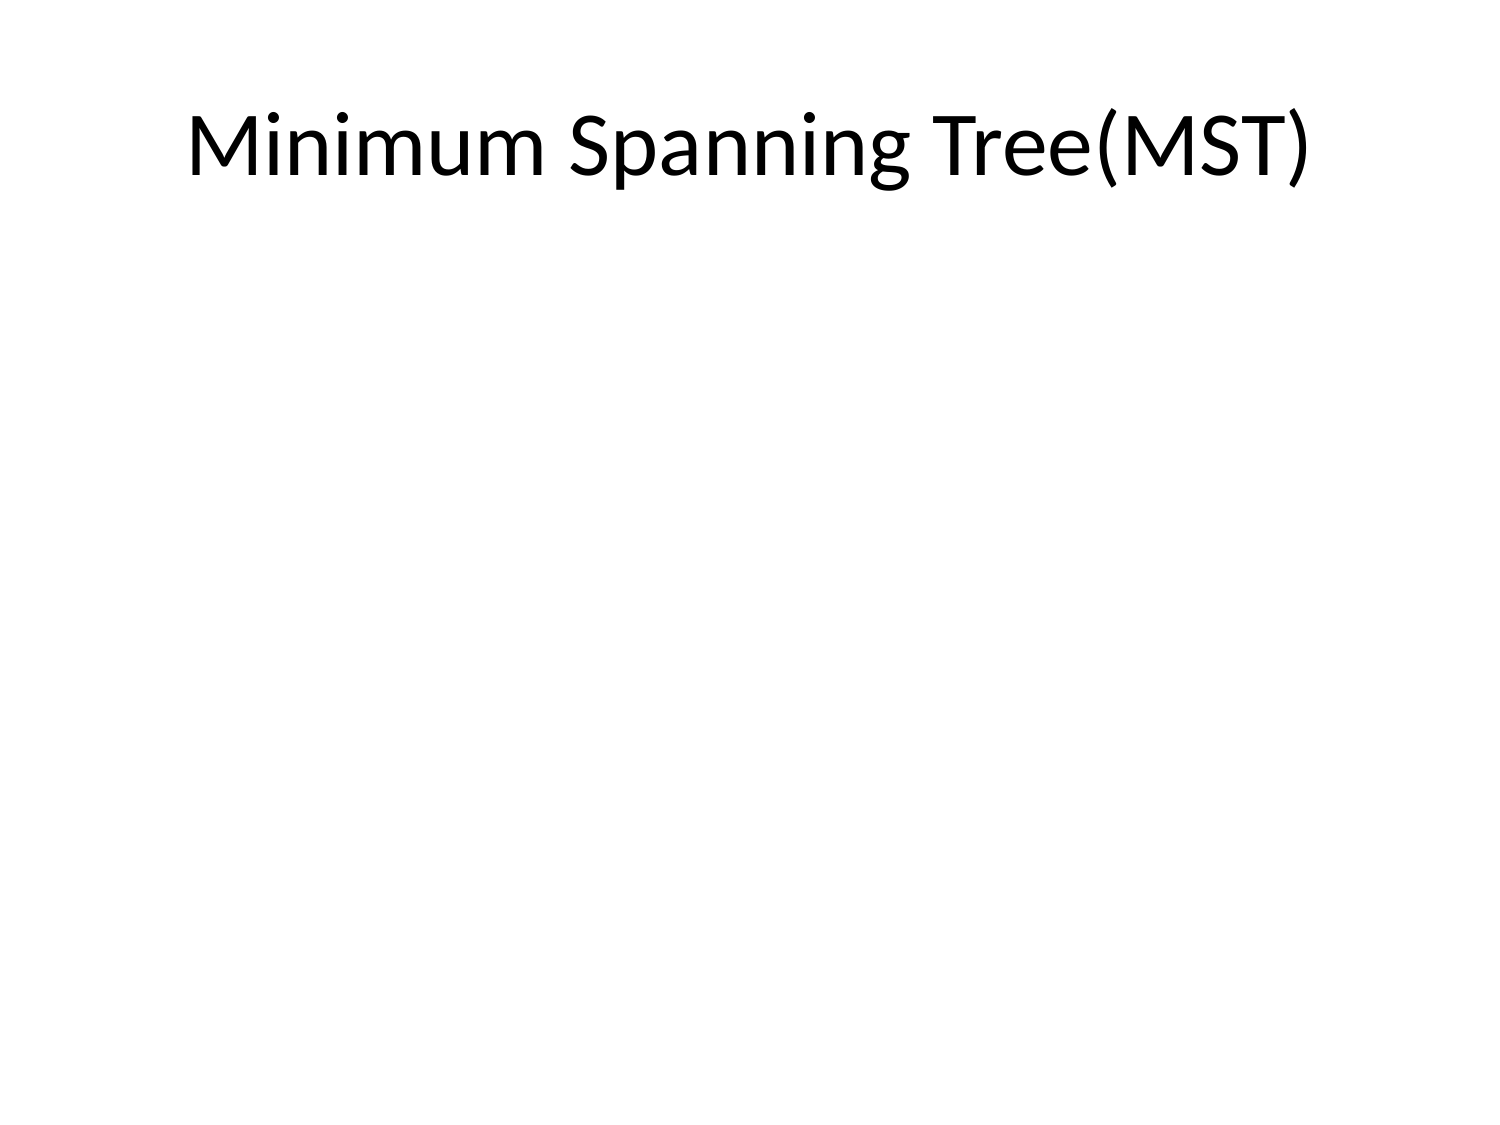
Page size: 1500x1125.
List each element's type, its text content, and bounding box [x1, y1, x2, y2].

title Minimum Spanning Tree(MST) [75, 45, 1425, 233]
